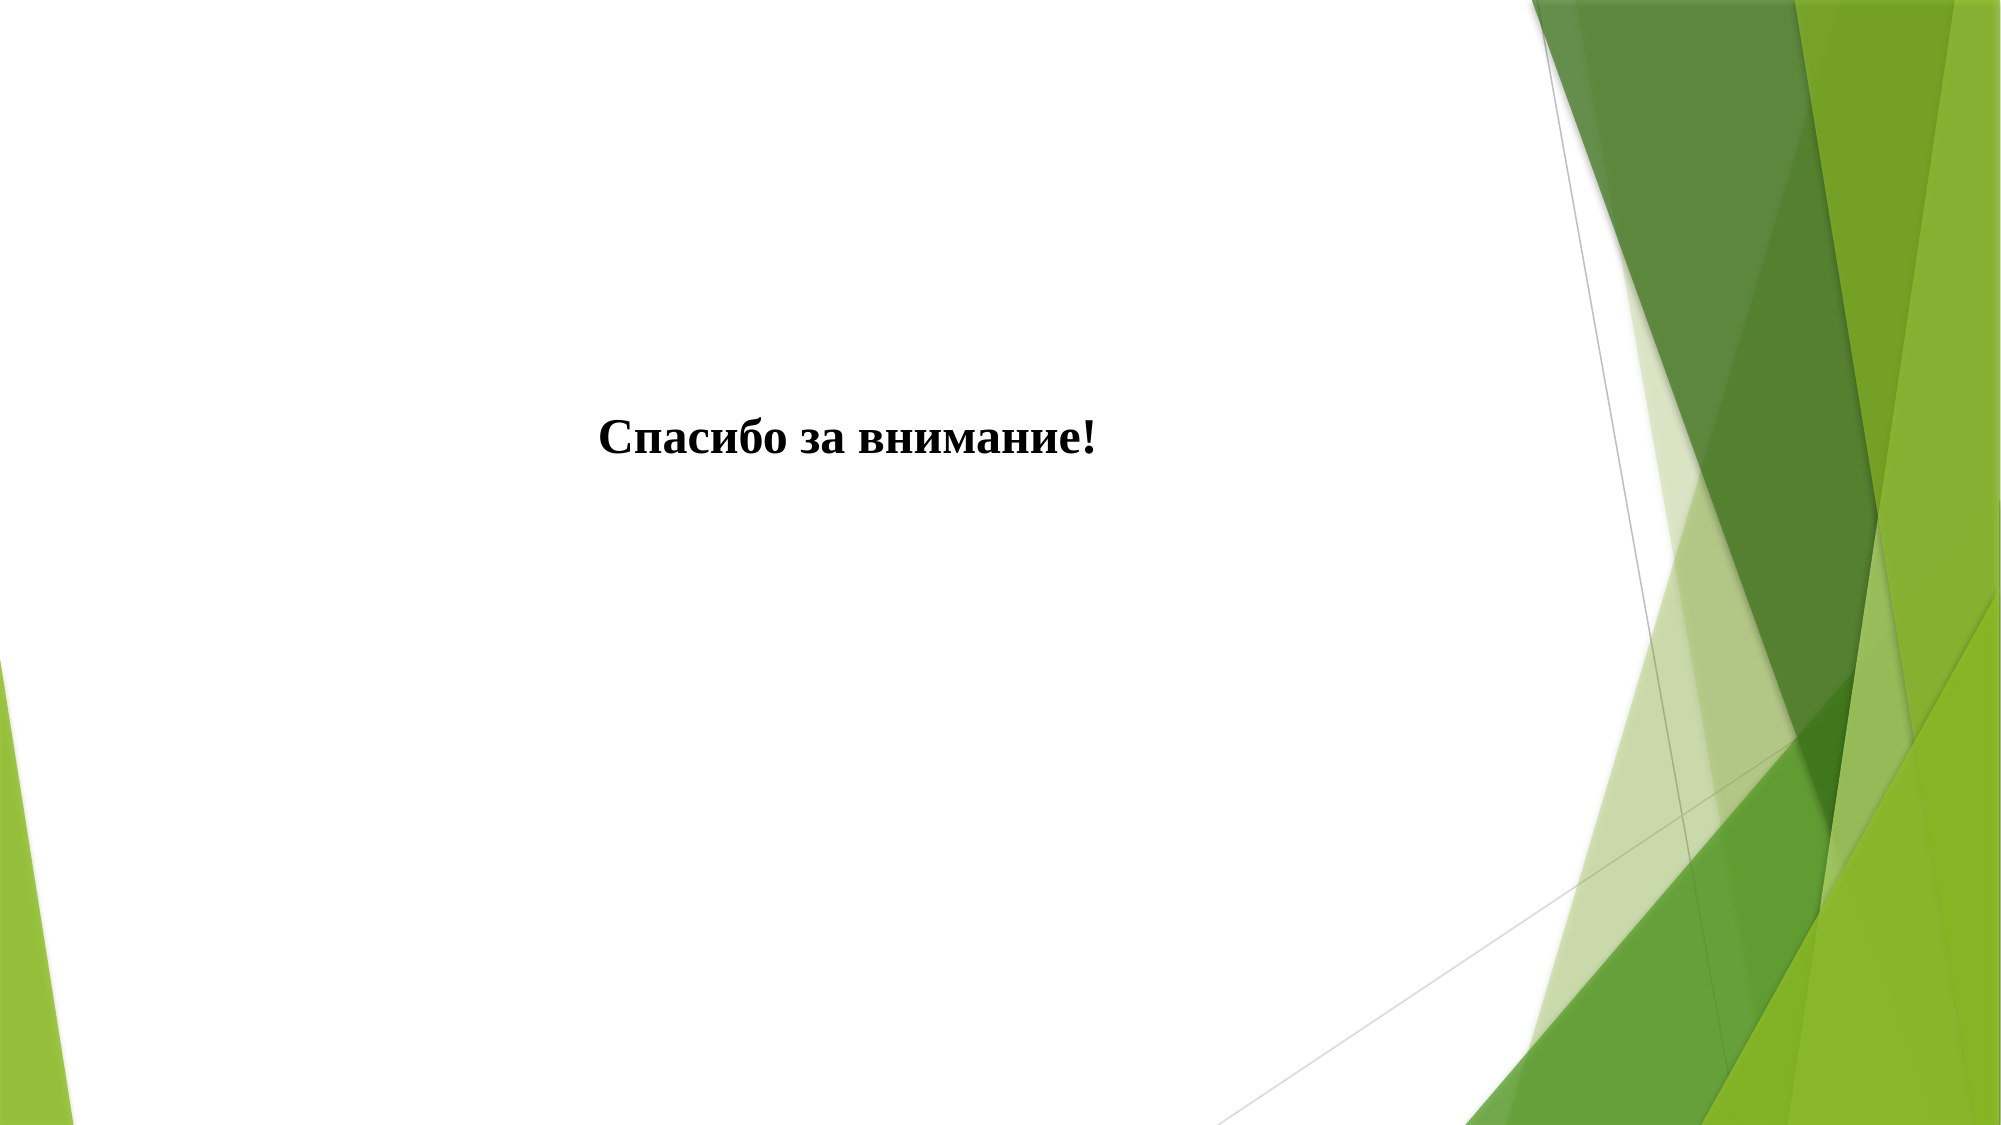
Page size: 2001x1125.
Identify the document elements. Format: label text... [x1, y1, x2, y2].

text_box Спасибо за внимание! [72, 396, 1623, 471]
